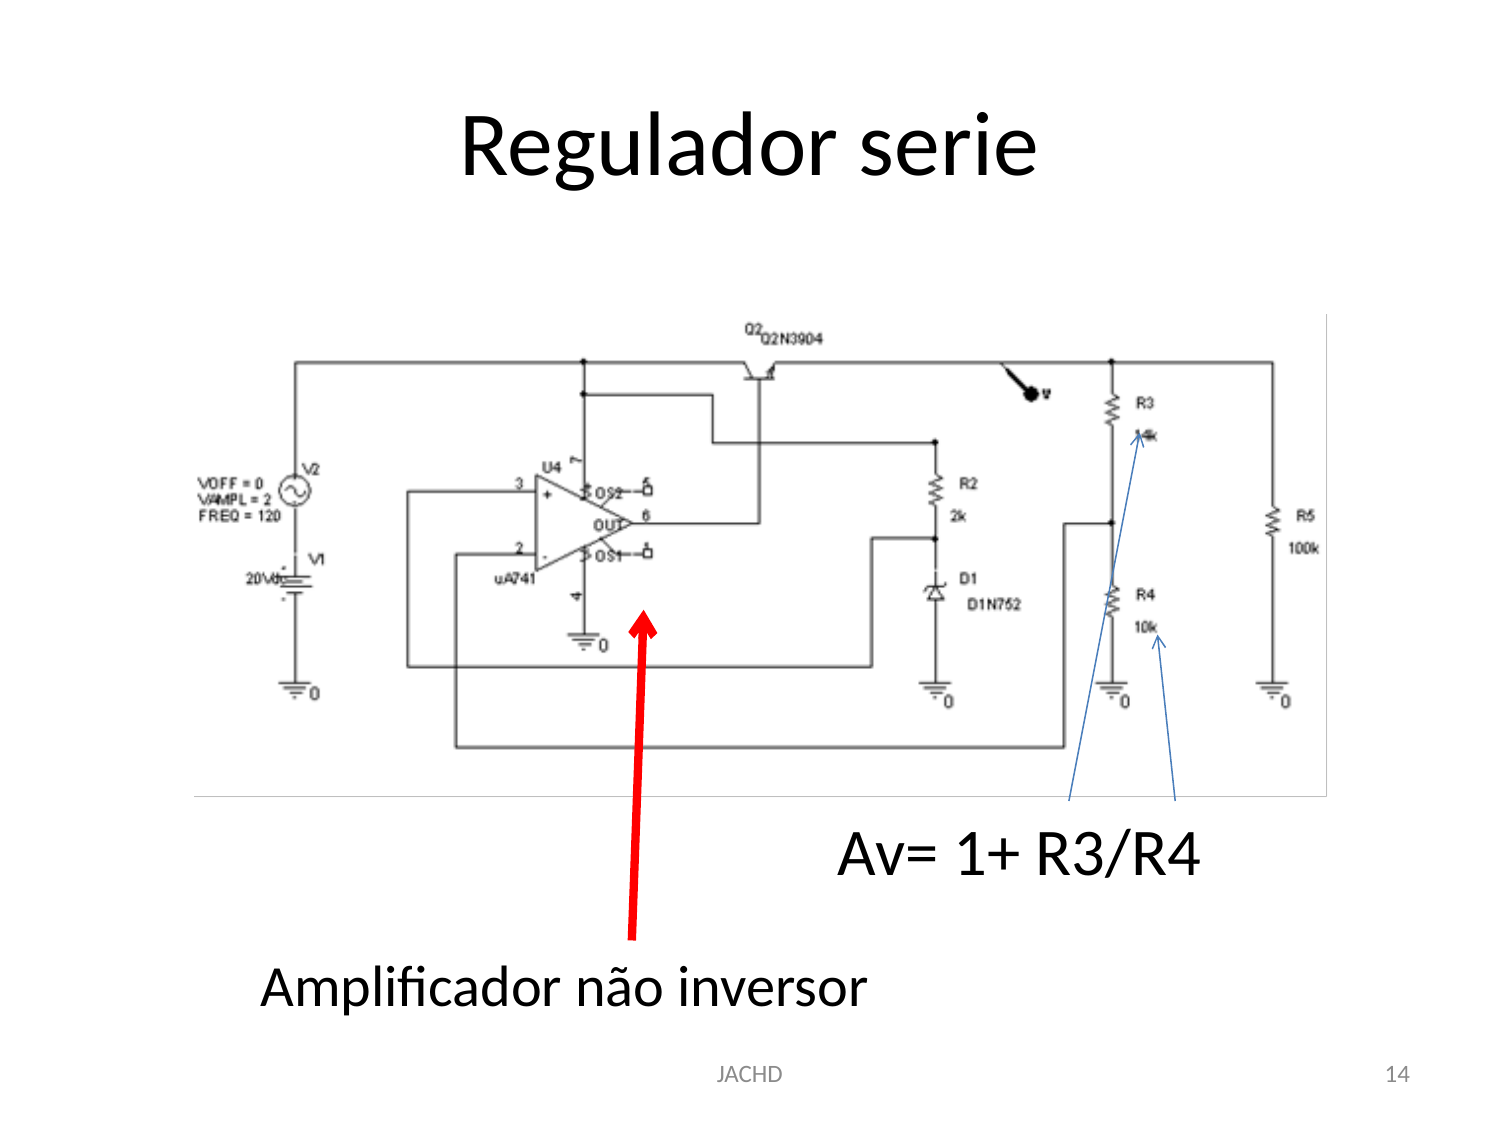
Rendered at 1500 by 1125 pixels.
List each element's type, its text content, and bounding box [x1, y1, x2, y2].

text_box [631, 609, 644, 941]
title Regulador serie [75, 45, 1425, 233]
slide_number 14 [1074, 1042, 1425, 1103]
text_box Amplificador não inversor [245, 940, 884, 1026]
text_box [1157, 634, 1176, 802]
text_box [1068, 432, 1140, 802]
text_box Av= 1+ R3/R4 [822, 807, 1217, 896]
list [194, 314, 1329, 799]
footer JACHD [512, 1042, 988, 1103]
